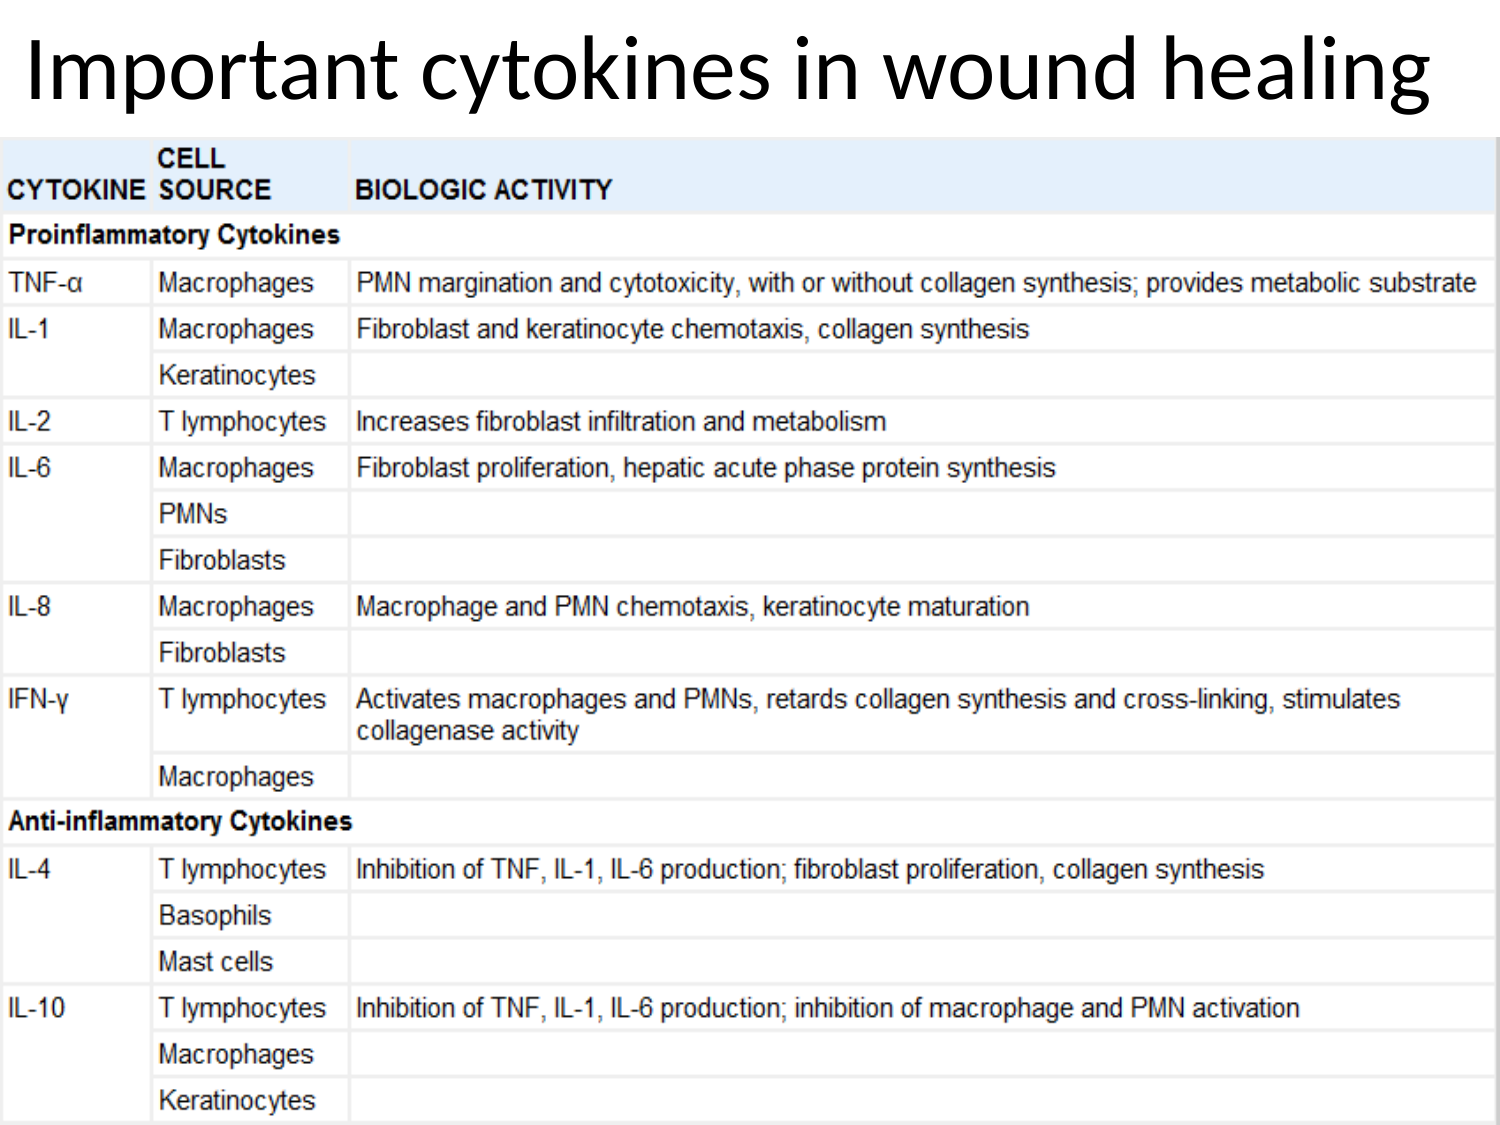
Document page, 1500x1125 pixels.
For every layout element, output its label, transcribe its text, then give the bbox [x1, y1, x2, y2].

title Important cytokines in wound healing [0, 0, 1500, 125]
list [0, 137, 1500, 1125]
